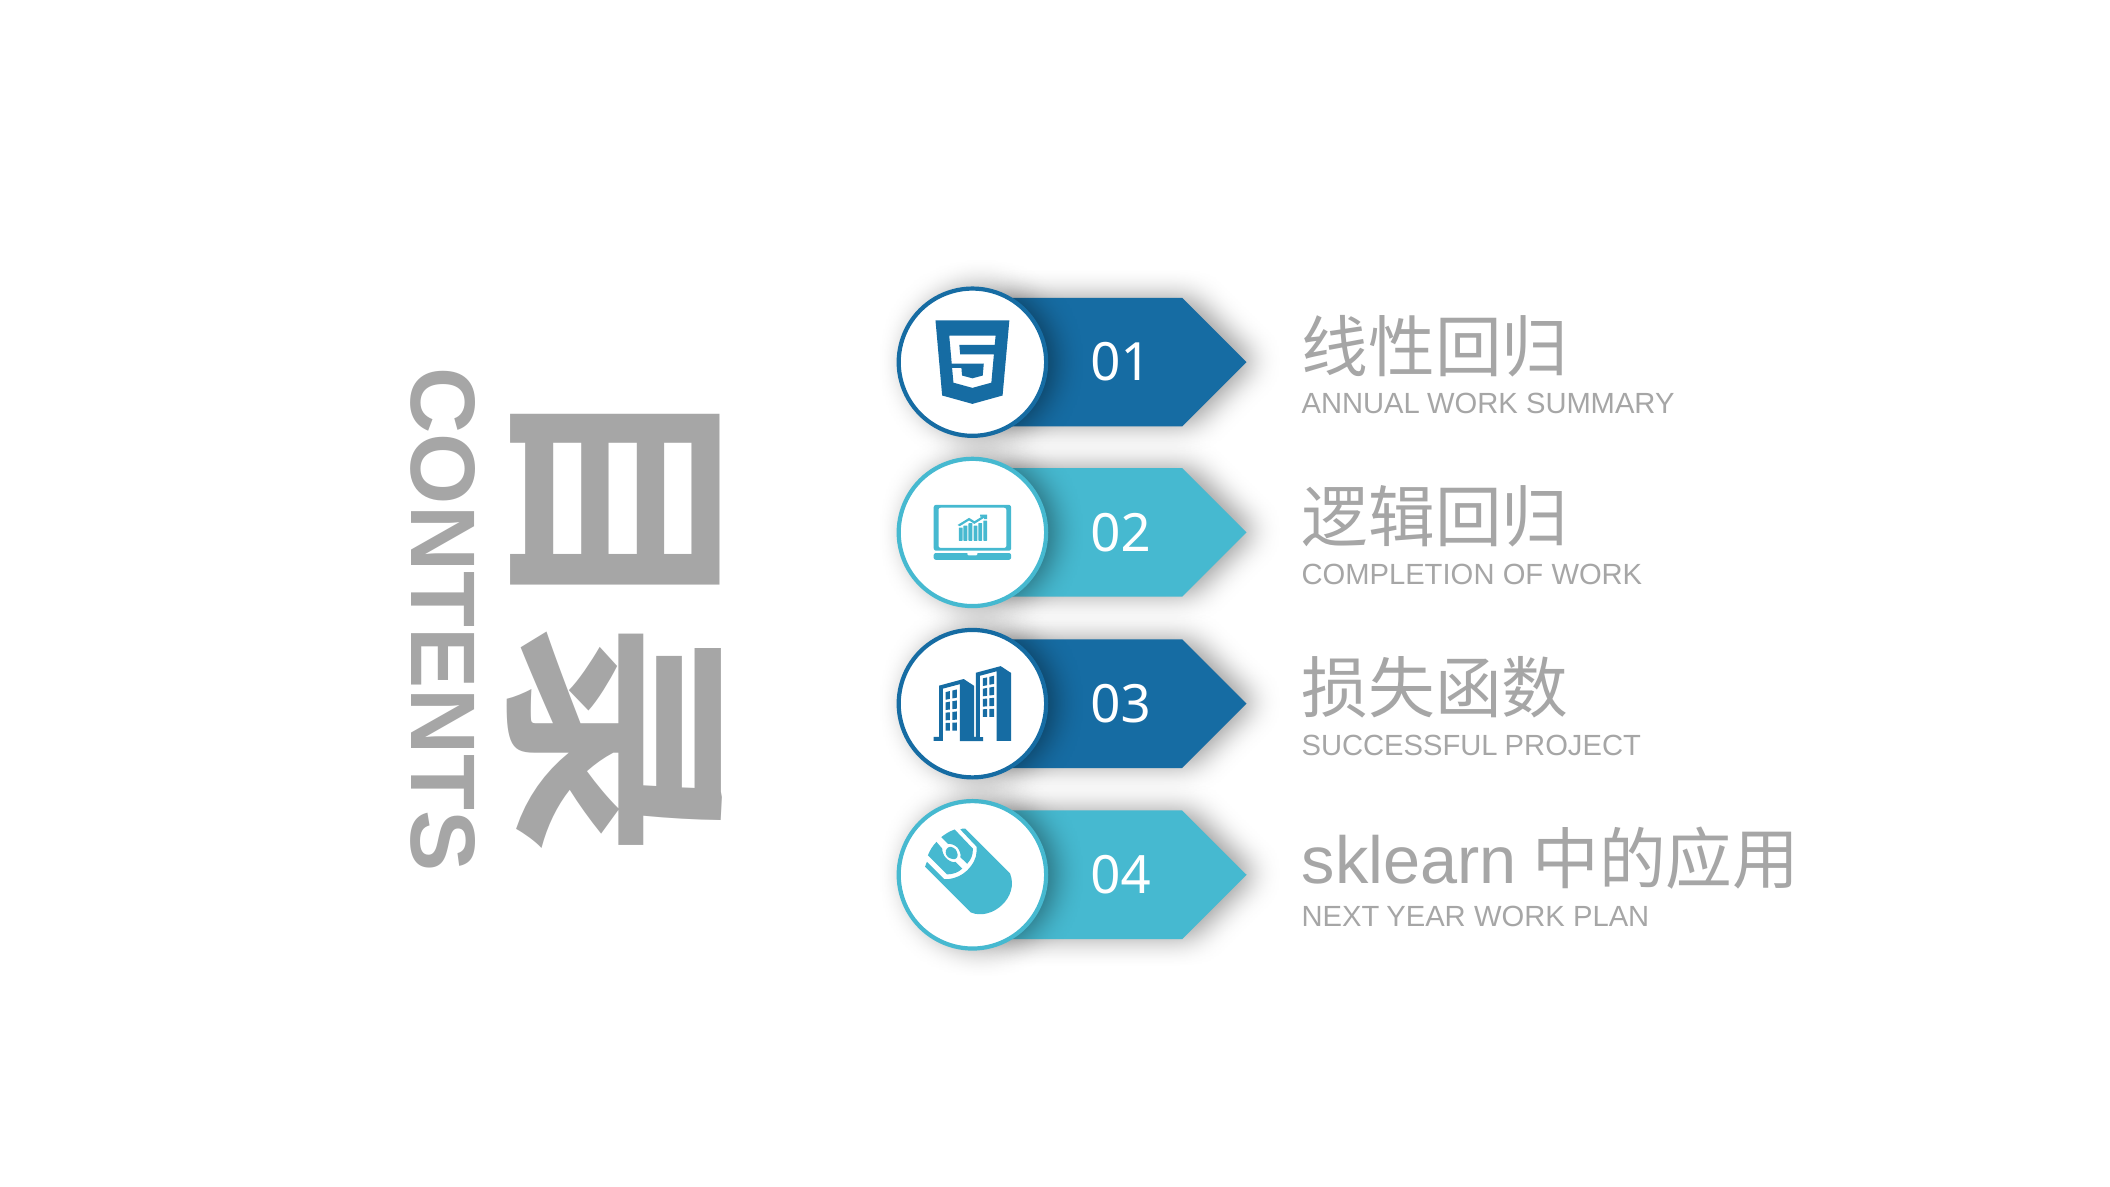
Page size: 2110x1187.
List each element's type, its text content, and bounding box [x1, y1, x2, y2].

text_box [898, 288, 1047, 436]
text_box 01 [1049, 297, 1247, 427]
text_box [898, 629, 1047, 778]
text_box CONTENTS [393, 349, 504, 891]
text_box 03 [1049, 639, 1247, 769]
text_box 目录 [480, 308, 771, 932]
text_box 02 [1050, 468, 1247, 597]
text_box 损失函数 SUCCESSFUL PROJECT [1301, 646, 1746, 762]
text_box 逻辑回归 COMPLETION OF WORK [1301, 474, 1746, 590]
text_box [898, 801, 1047, 949]
text_box 04 [1049, 810, 1247, 940]
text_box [898, 458, 1047, 607]
text_box sklearn中的应用 NEXT YEAR WORK PLAN [1301, 817, 1835, 933]
text_box 线性回归 ANNUAL WORK SUMMARY [1301, 304, 1746, 420]
